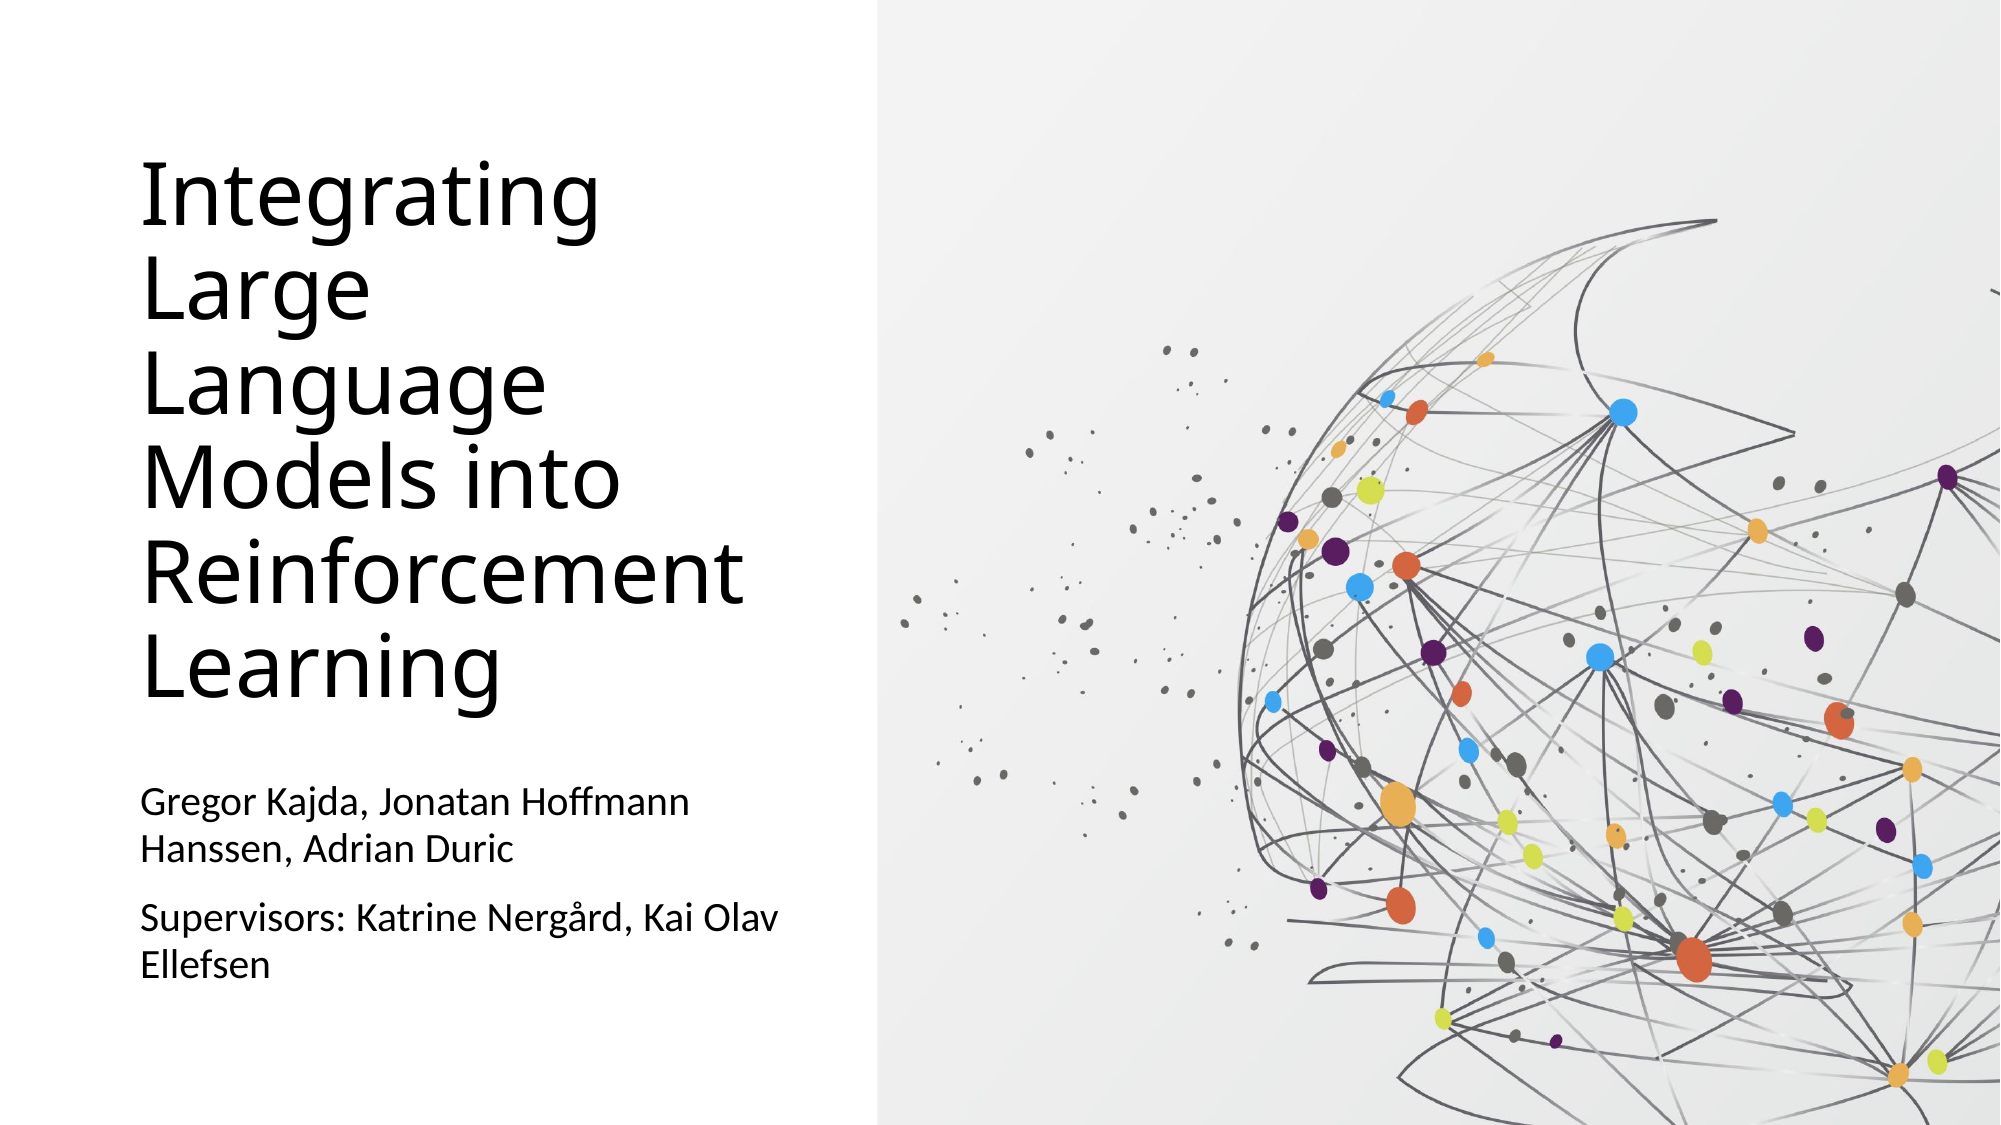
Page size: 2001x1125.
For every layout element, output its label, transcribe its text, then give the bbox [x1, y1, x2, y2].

title Integrating Large Language Models into Reinforcement Learning [125, 122, 798, 745]
picture [877, 0, 2000, 1125]
subtitle Gregor Kajda, Jonatan Hoffmann Hanssen, Adrian Duric Supervisors: Katrine Nergård, Kai Olav Ellefsen [125, 769, 798, 1003]
